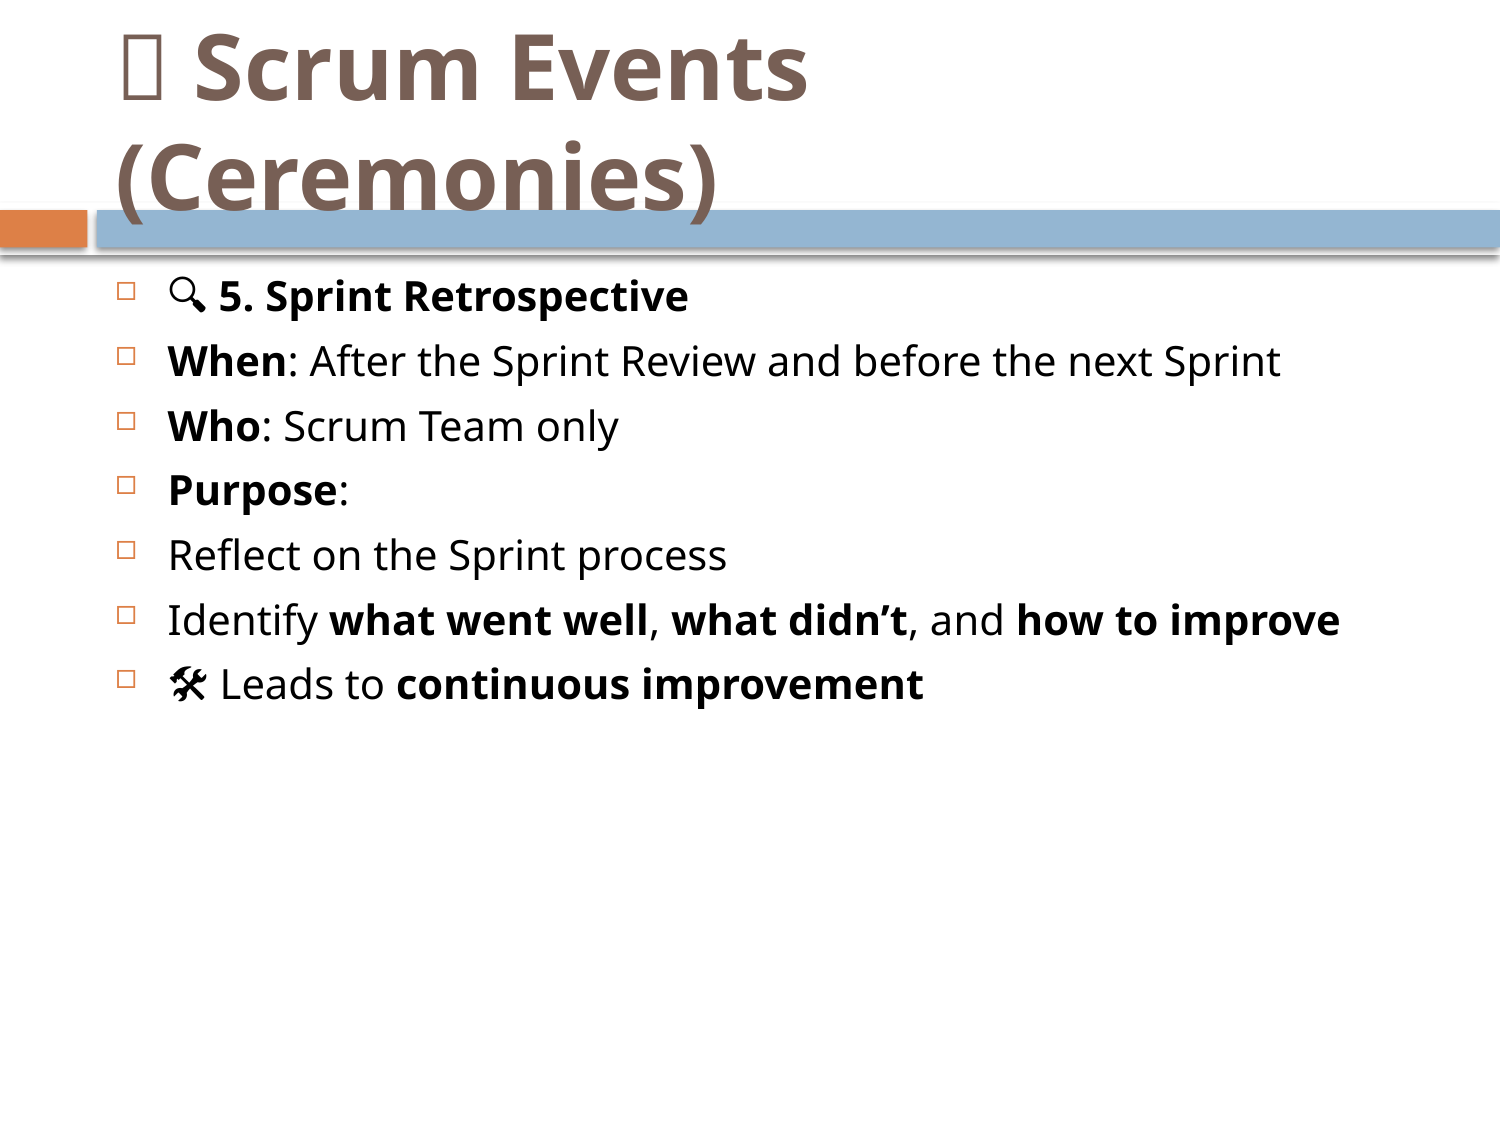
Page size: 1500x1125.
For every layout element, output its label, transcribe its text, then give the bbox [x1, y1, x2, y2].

list 🔍 5. Sprint Retrospective When: After the Sprint Review and before the next Sprint Who: Scrum Team only Purpose: Reflect on the Sprint process Identify what went well, what didn’t, and how to improve 🛠️ Leads to continuous improvement [100, 262, 1438, 1000]
title 🔁 Scrum Events (Ceremonies) [100, 37, 1438, 200]
